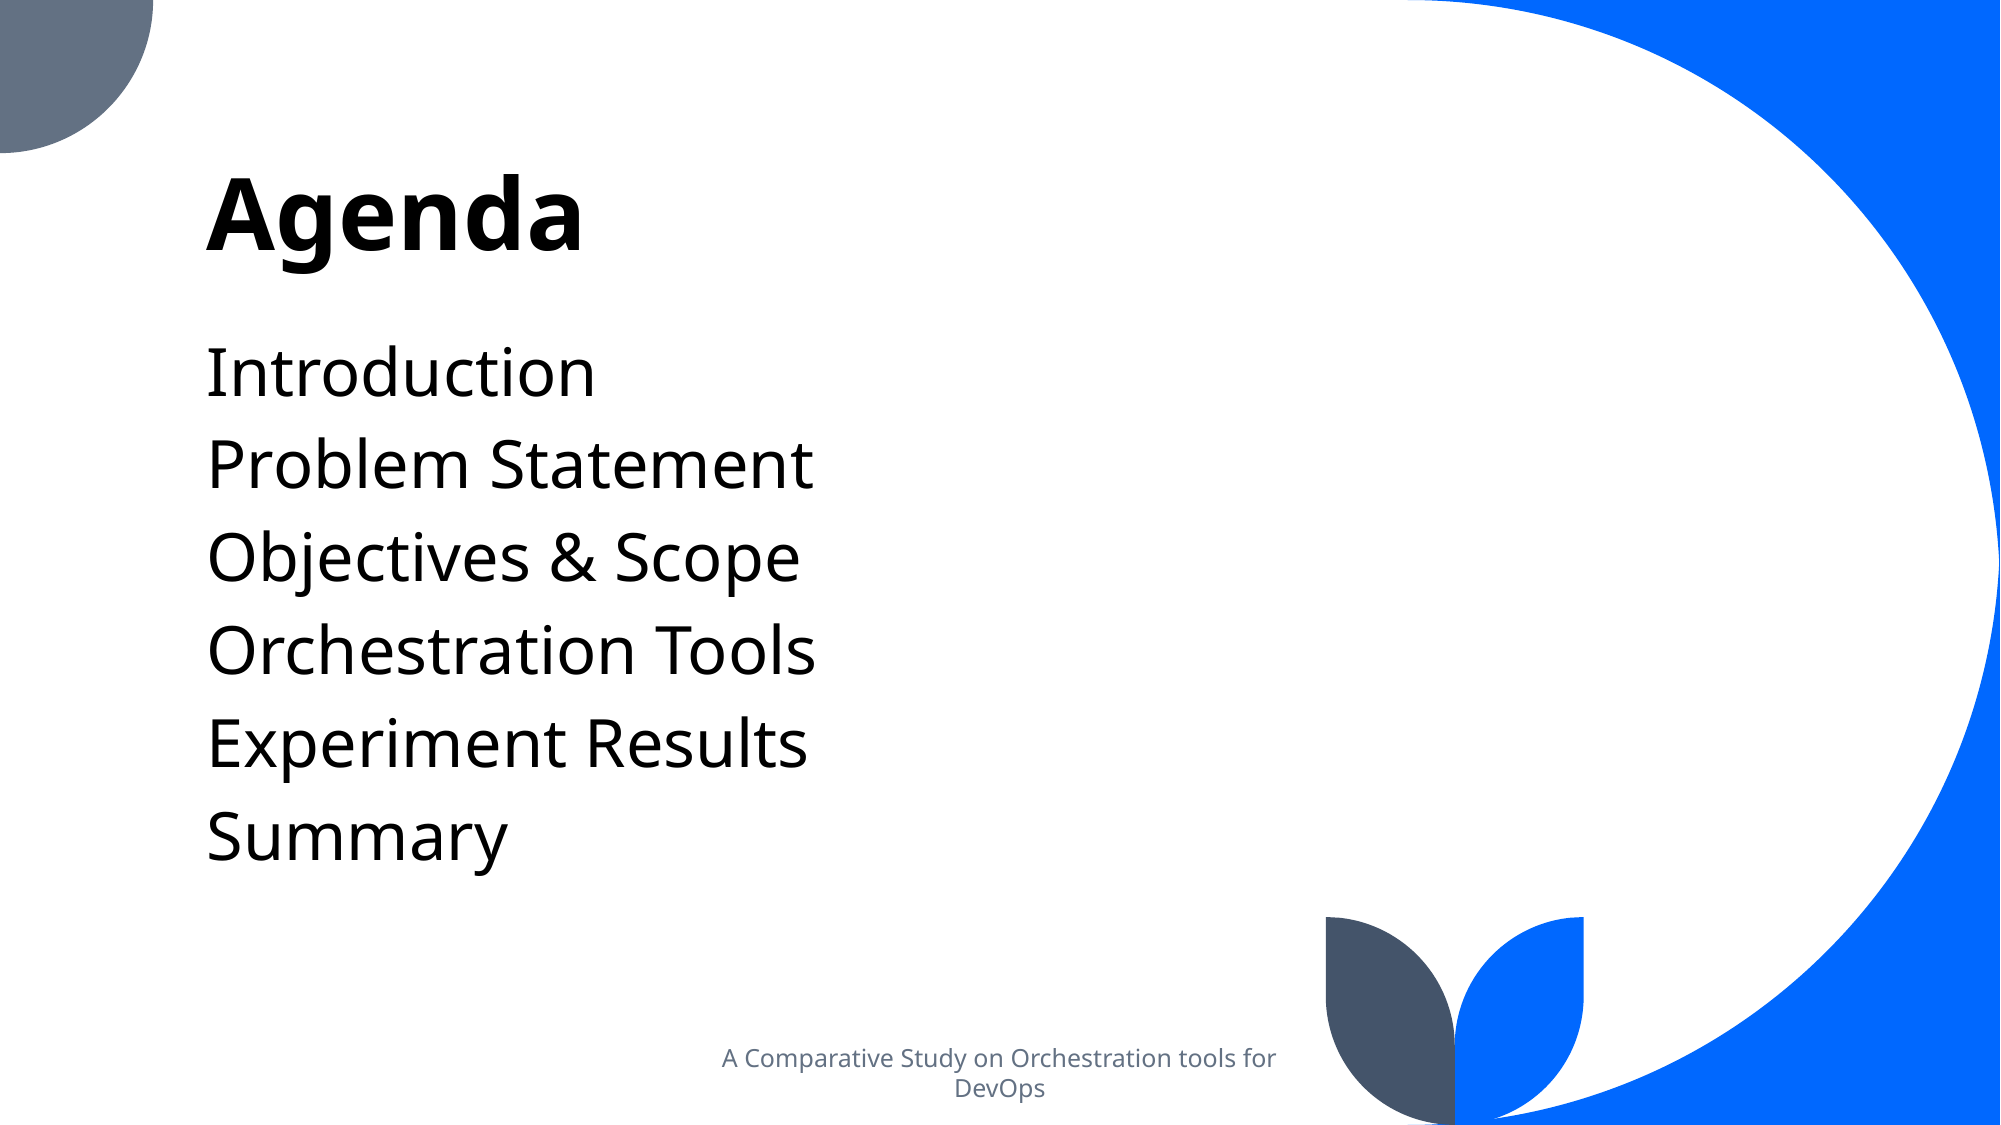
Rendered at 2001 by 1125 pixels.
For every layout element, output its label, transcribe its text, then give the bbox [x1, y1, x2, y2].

title Agenda [191, 62, 1796, 280]
footer A Comparative Study on Orchestration tools for DevOps [662, 1042, 1338, 1103]
list Introduction Problem Statement Objectives & Scope Orchestration Tools Experiment Results Summary [191, 330, 1796, 884]
